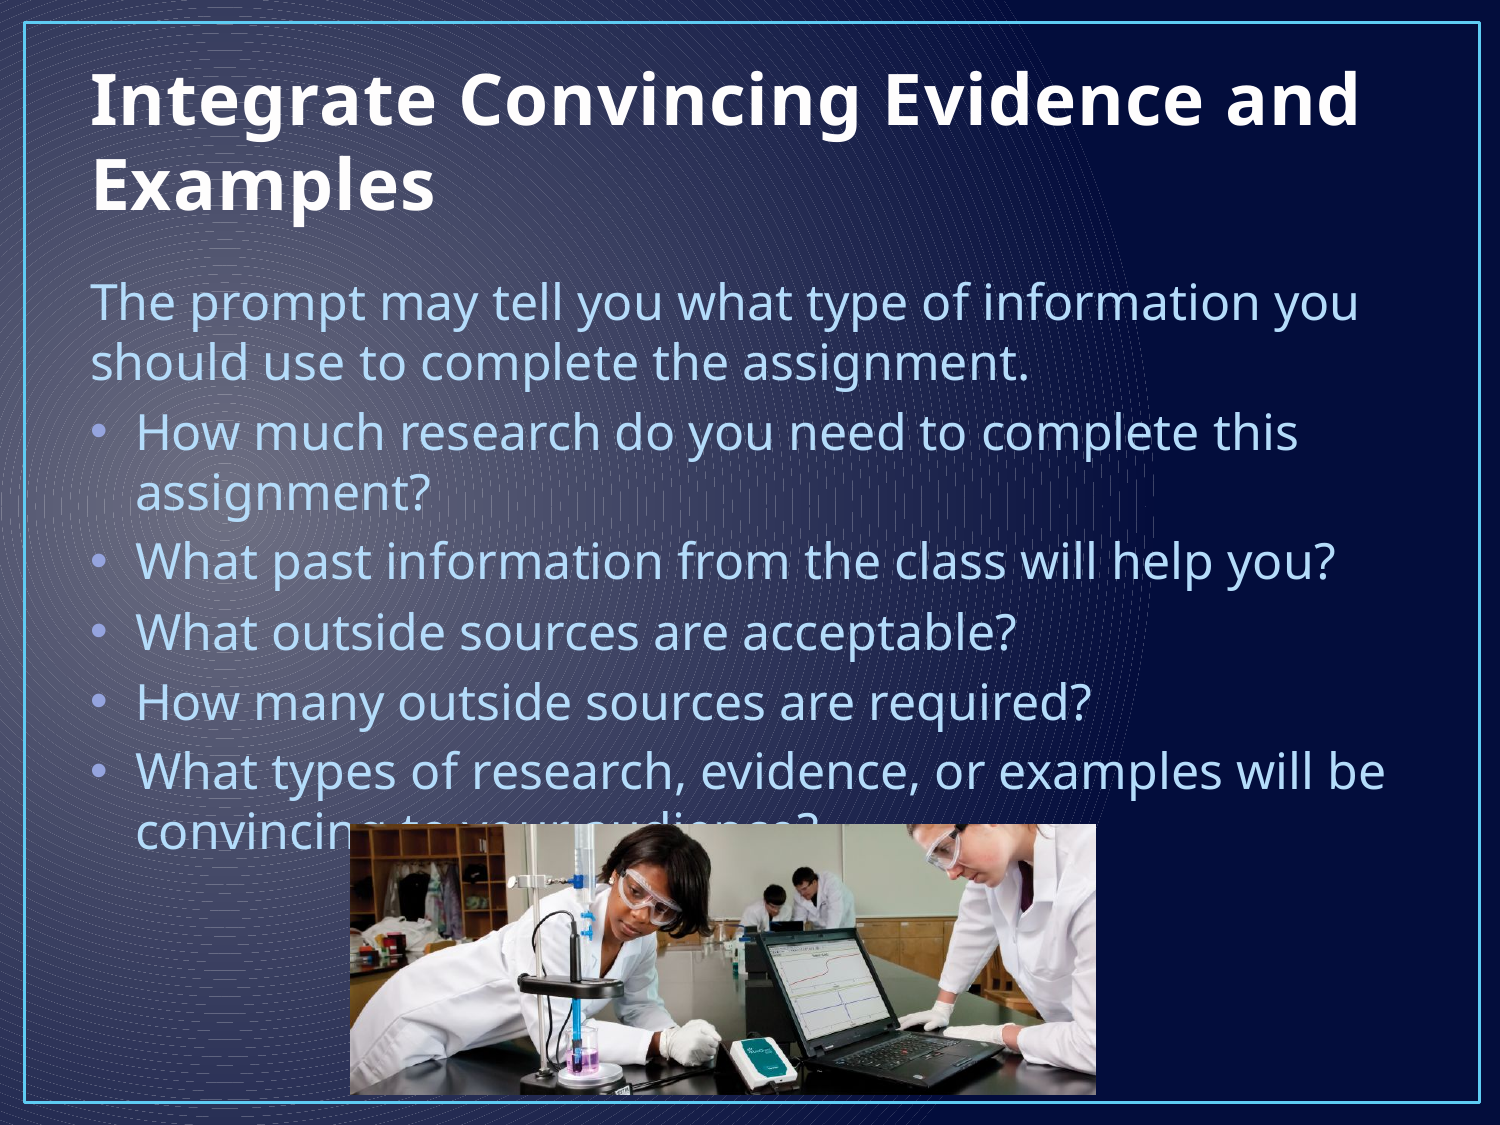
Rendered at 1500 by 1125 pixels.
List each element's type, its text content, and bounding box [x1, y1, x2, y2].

list The prompt may tell you what type of information you should use to complete the assignment. How much research do you need to complete this assignment? What past information from the class will help you? What outside sources are acceptable? How many outside sources are required? What types of research, evidence, or examples will be convincing to your audience? [75, 262, 1425, 1005]
picture [349, 824, 1096, 1096]
title Integrate Convincing Evidence and Examples [75, 45, 1425, 233]
